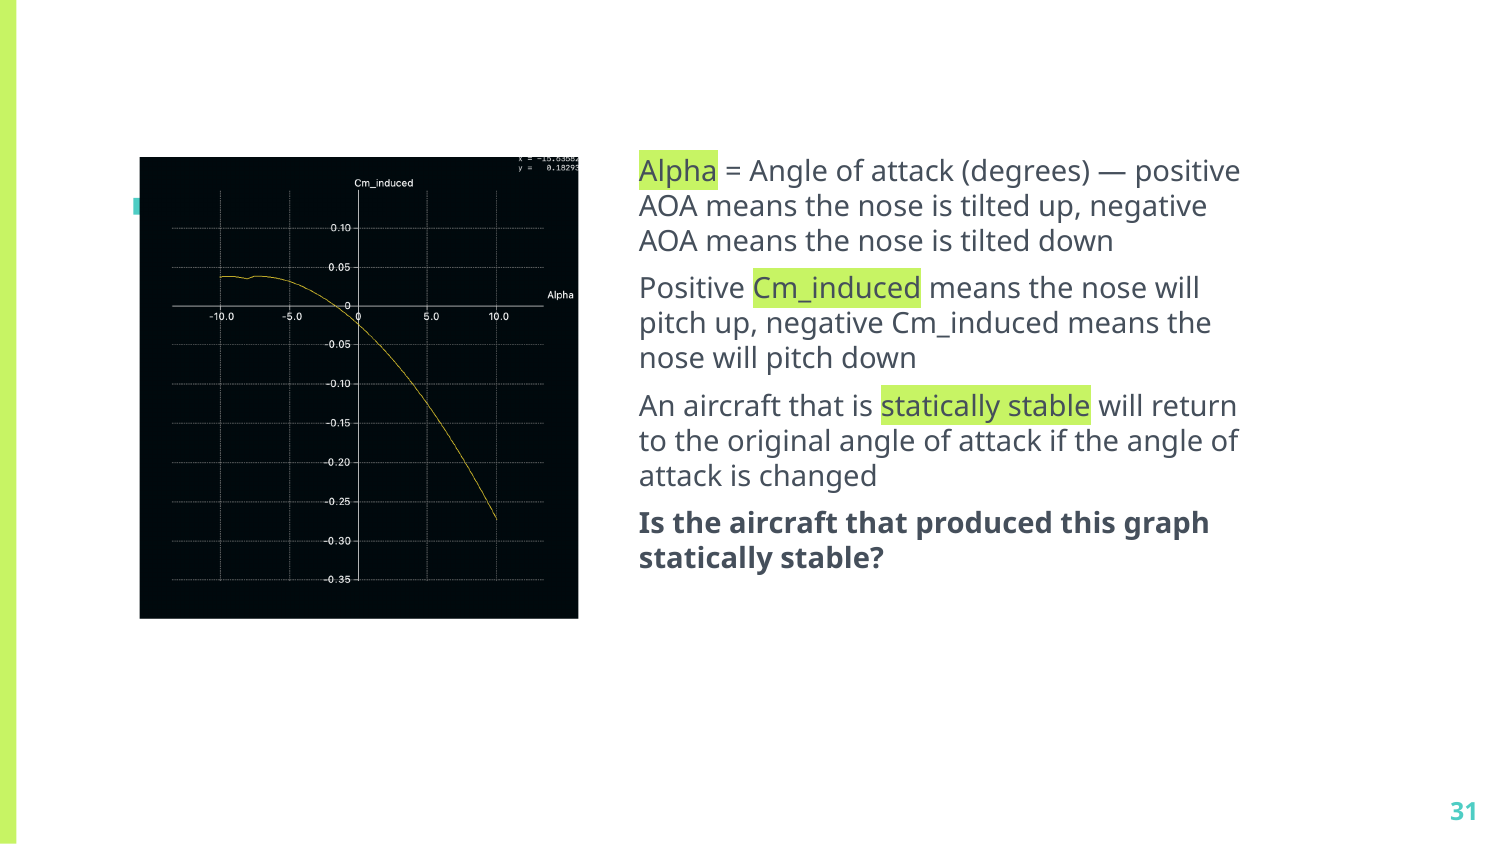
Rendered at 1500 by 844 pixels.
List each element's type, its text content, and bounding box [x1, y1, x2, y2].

picture [139, 157, 579, 620]
list Alpha = Angle of attack (degrees) — positive AOA means the nose is tilted up, negative AOA means the nose is tilted down Positive Cm_induced means the nose will pitch up, negative Cm_induced means the nose will pitch down An aircraft that is statically stable will return to the original angle of attack if the angle of attack is changed Is the aircraft that produced this graph statically stable? [623, 137, 1277, 619]
slide_number ‹#› [1403, 780, 1494, 832]
